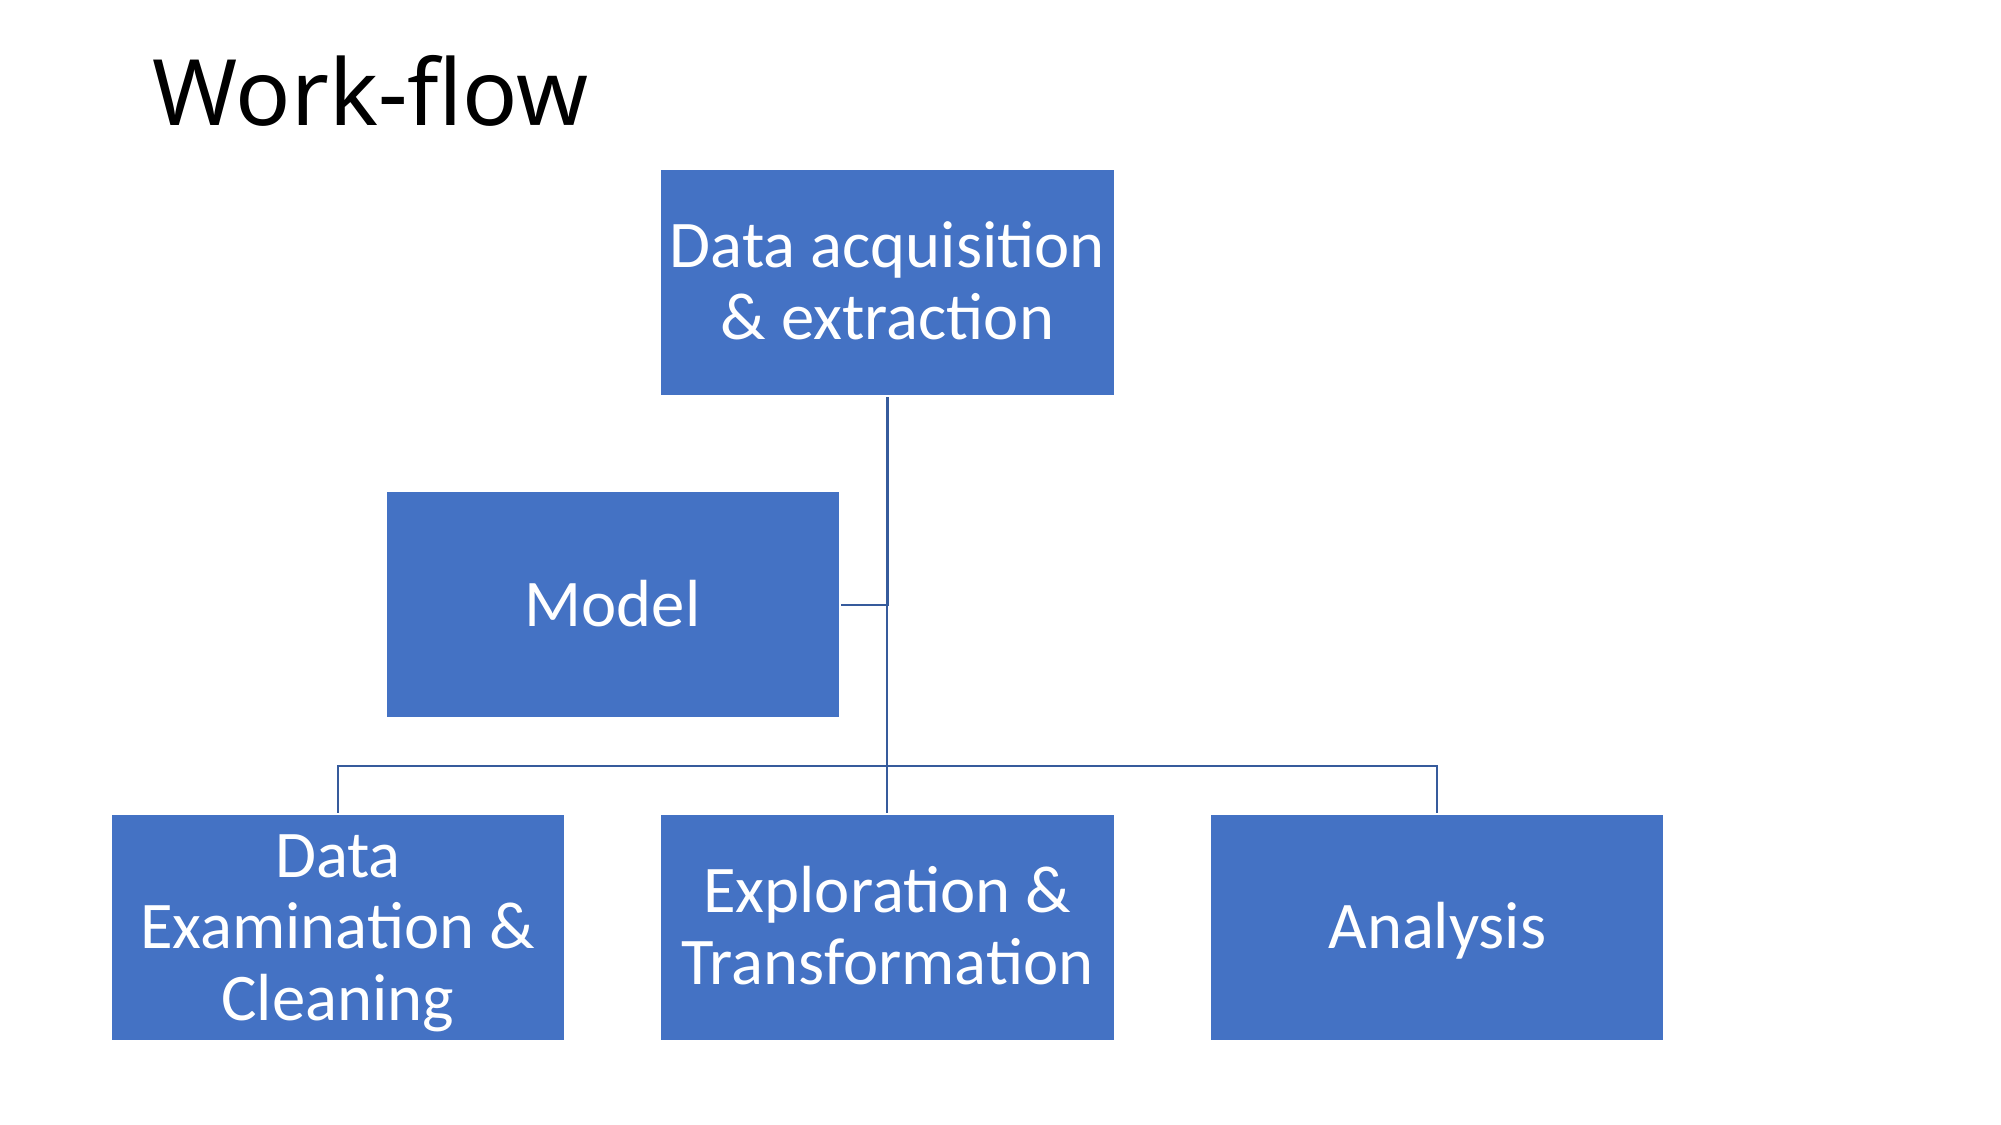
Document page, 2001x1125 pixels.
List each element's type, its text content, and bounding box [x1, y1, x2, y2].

title Work-flow [137, 22, 1863, 169]
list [24, 168, 1750, 1042]
